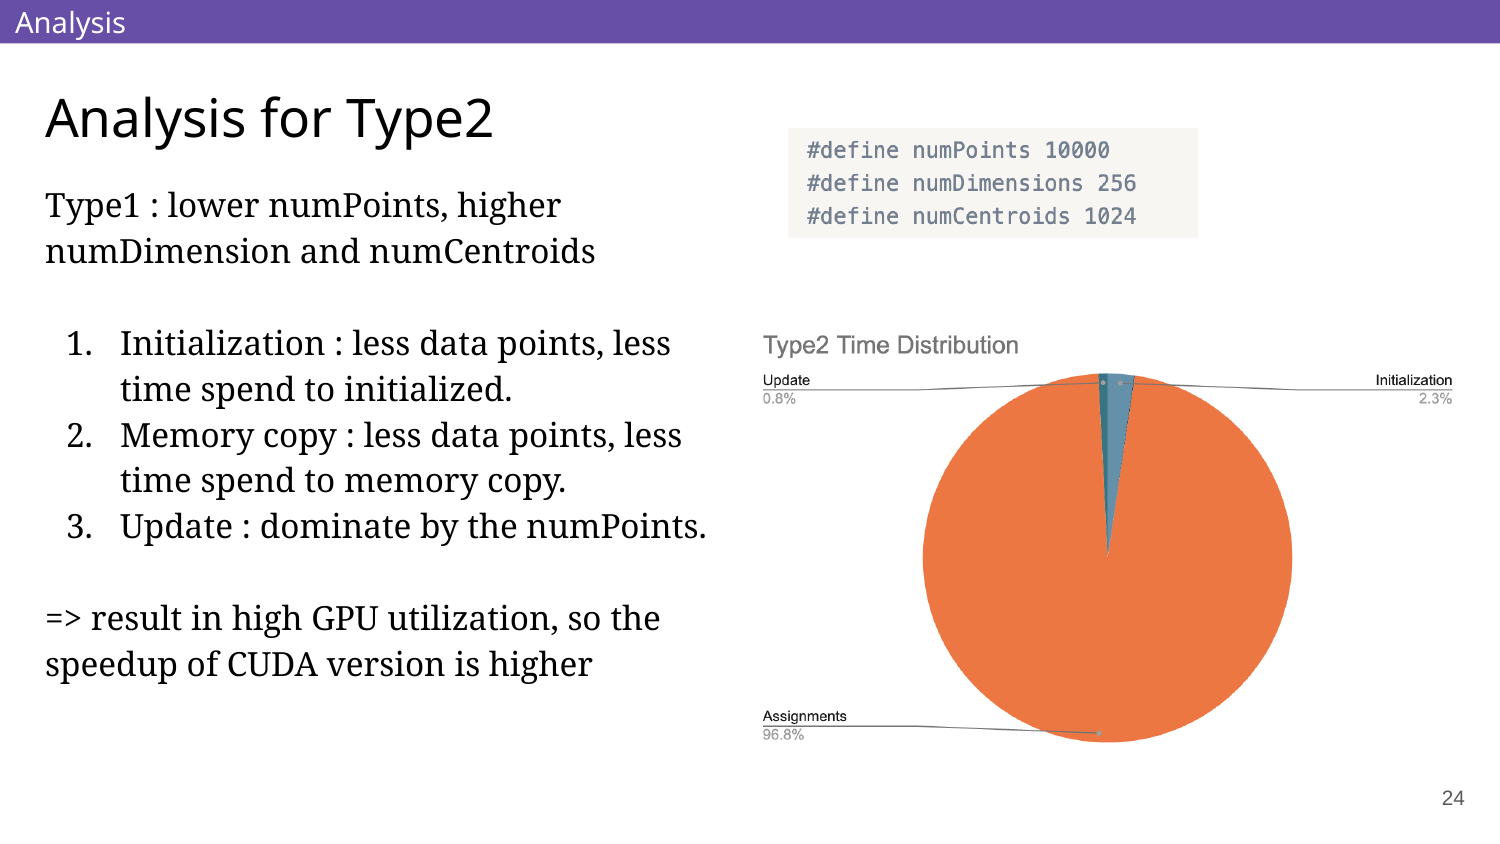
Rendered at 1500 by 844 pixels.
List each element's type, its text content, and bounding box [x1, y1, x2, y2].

slide_number ‹#› [1389, 764, 1480, 830]
picture [741, 312, 1470, 766]
title Analysis for Type2 [30, 69, 1428, 164]
list Type1 : lower numPoints, higher numDimension and numCentroids Initialization : less data points, less time spend to initialized. Memory copy : less data points, less time spend to memory copy. Update : dominate by the numPoints. => result in high GPU utilization, so the speedup of CUDA version is higher [30, 164, 742, 777]
text_box Analysis [0, 0, 1500, 44]
picture [788, 128, 1198, 239]
